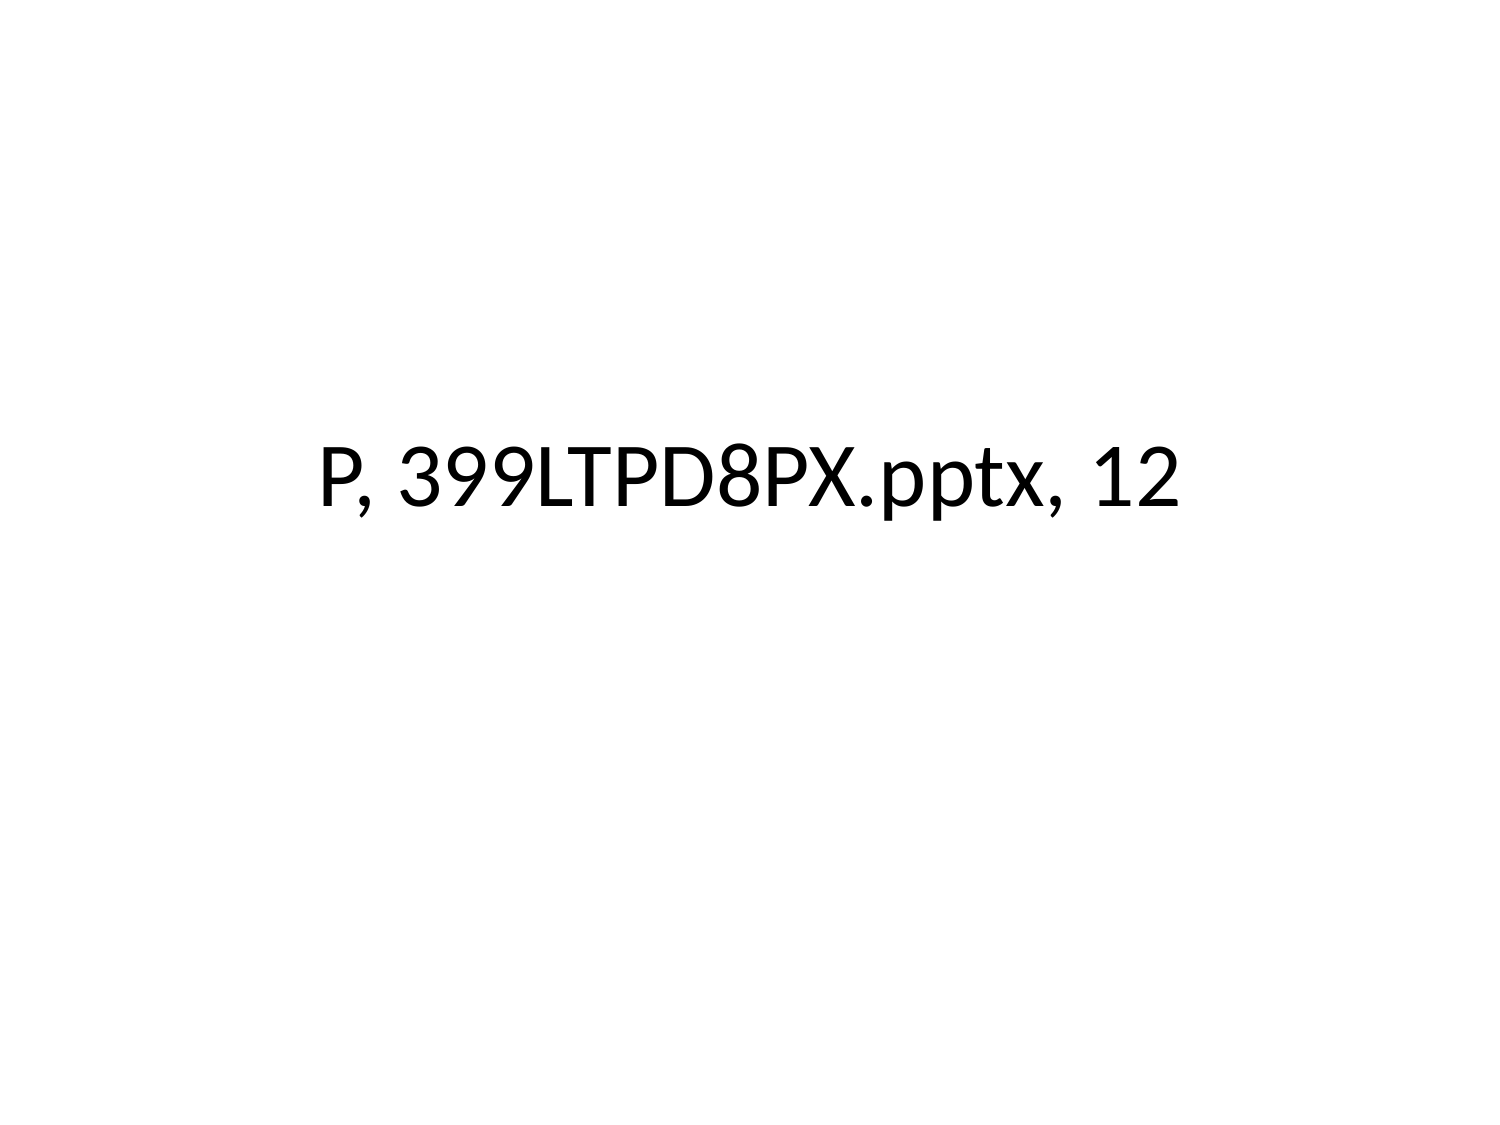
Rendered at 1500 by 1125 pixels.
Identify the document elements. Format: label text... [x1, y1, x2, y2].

title P, 399LTPD8PX.pptx, 12 [112, 349, 1388, 591]
